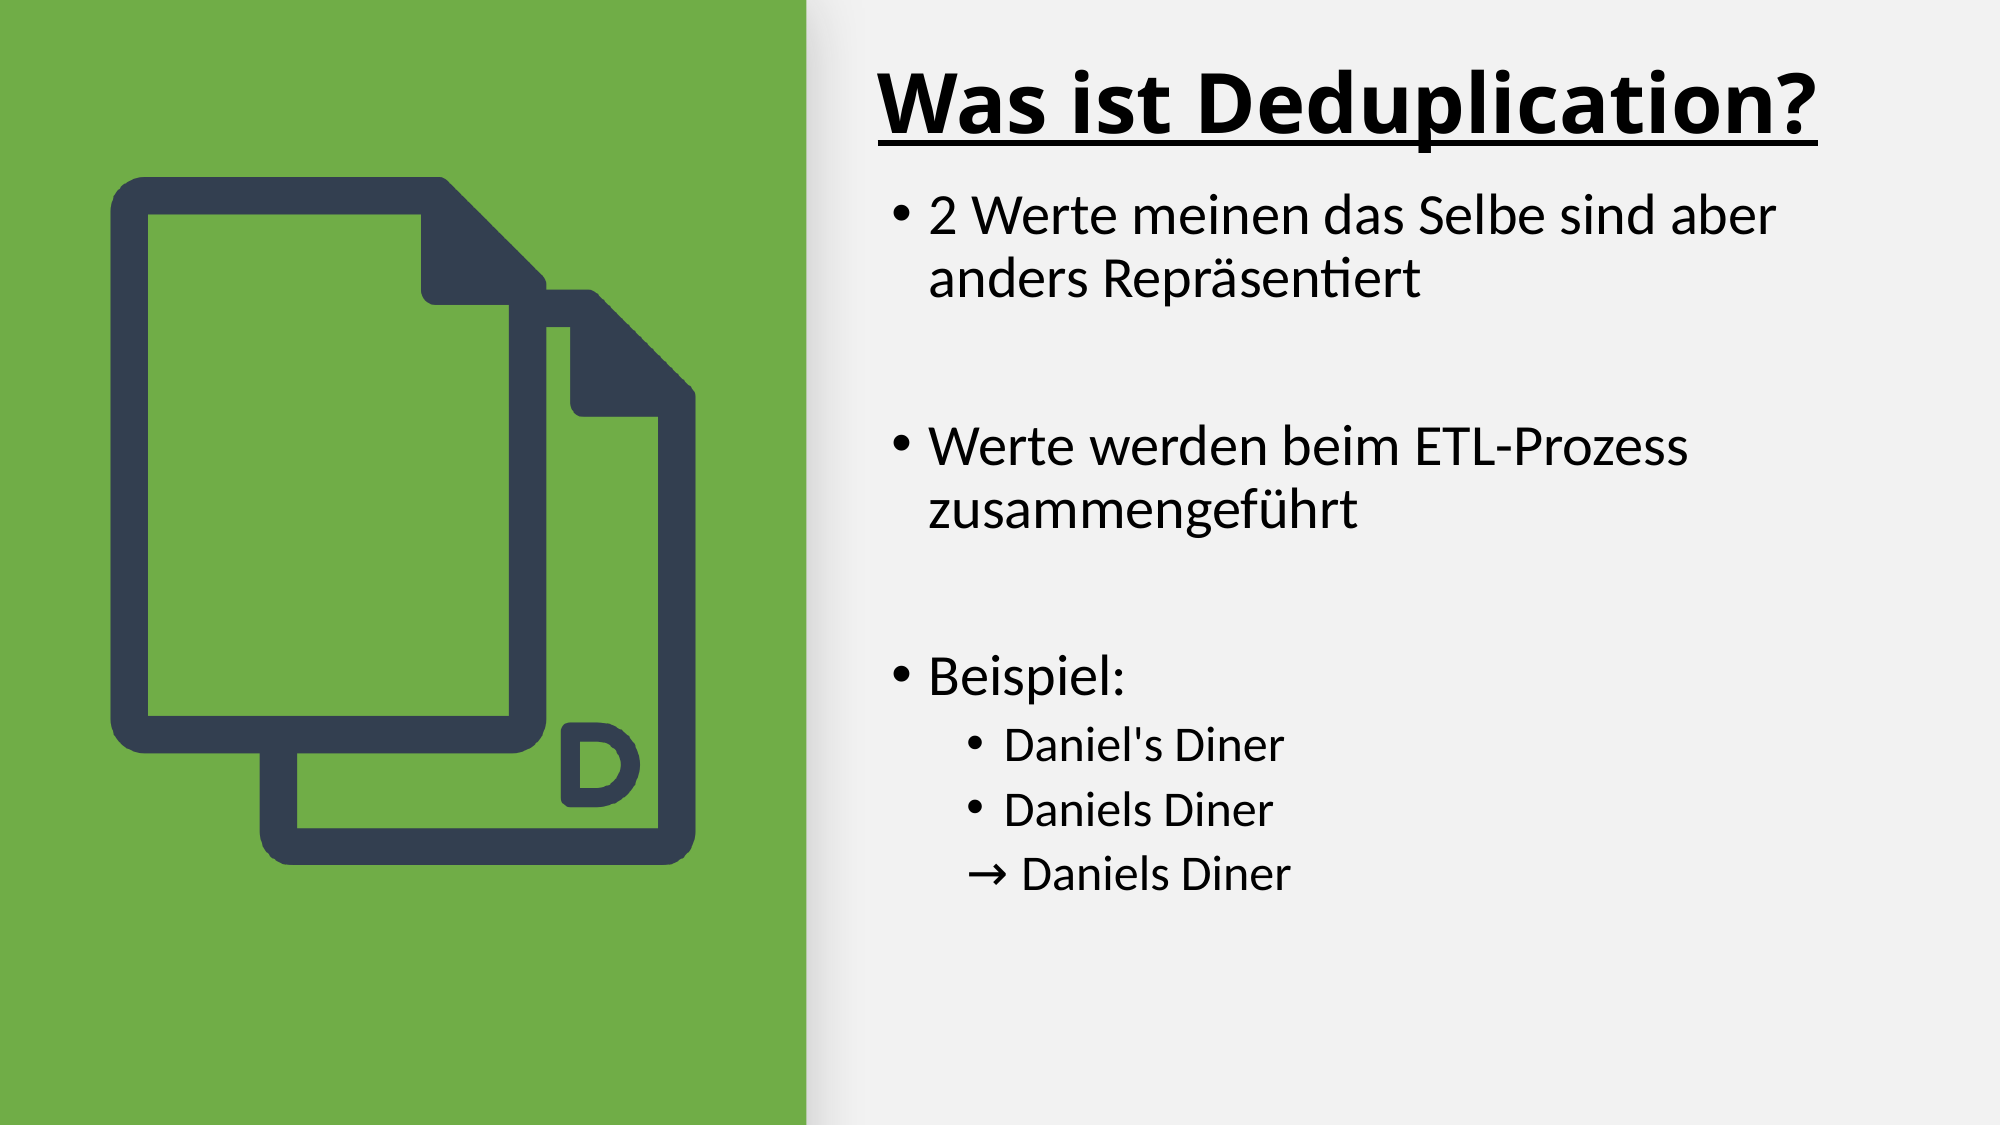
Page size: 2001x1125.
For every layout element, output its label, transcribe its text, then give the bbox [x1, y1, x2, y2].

list 2 Werte meinen das Selbe sind aber anders Repräsentiert Werte werden beim ETL-Prozess zusammengeführt Beispiel: Daniel's Diner Daniels Diner → Daniels Diner [876, 177, 1827, 1026]
title Was ist Deduplication? [862, 0, 2000, 216]
picture [58, 177, 747, 865]
text_box [0, 0, 807, 1125]
